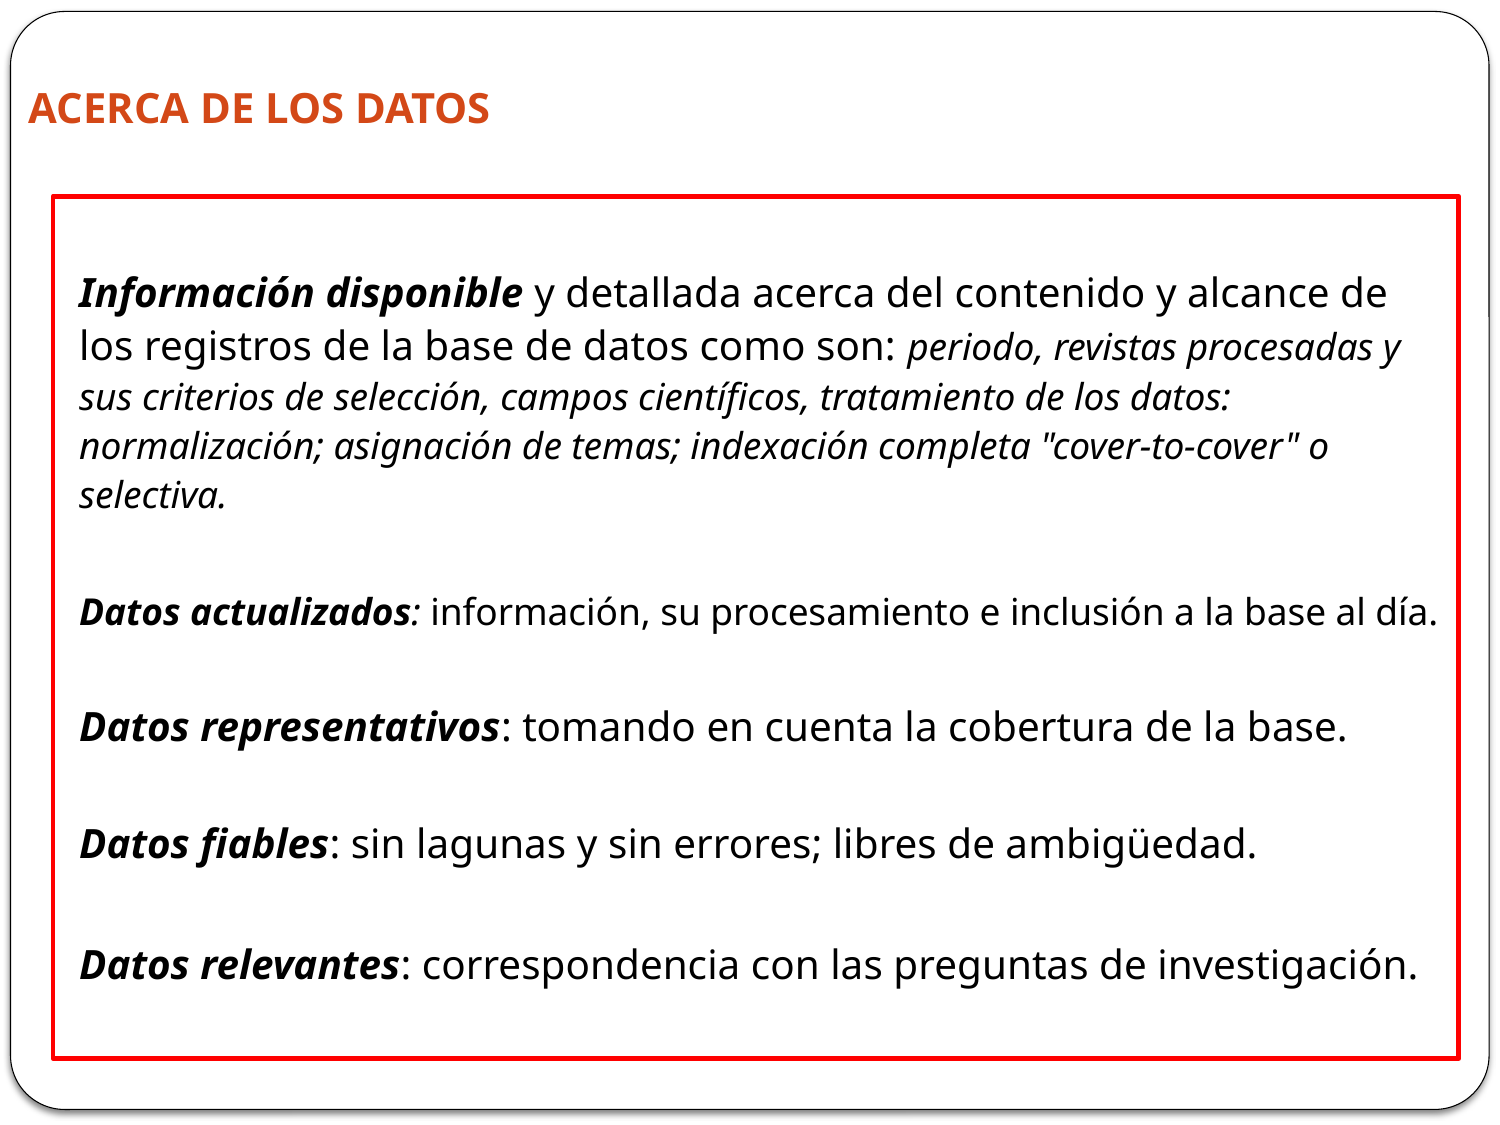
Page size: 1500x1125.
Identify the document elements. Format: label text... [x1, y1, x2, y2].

list Información disponible y detallada acerca del contenido y alcance de los registros de la base de datos como son: periodo, revistas procesadas y sus criterios de selección, campos científicos, tratamiento de los datos: normalización; asignación de temas; indexación completa "cover-to-cover" o selectiva. Datos actualizados: información, su procesamiento e inclusión a la base al día. Datos representativos: tomando en cuenta la cobertura de la base. Datos fiables: sin lagunas y sin errores; libres de ambigüedad. Datos relevantes: correspondencia con las preguntas de investigación. [53, 196, 1459, 1059]
title ACERCA DE LOS DATOS [0, 54, 520, 147]
